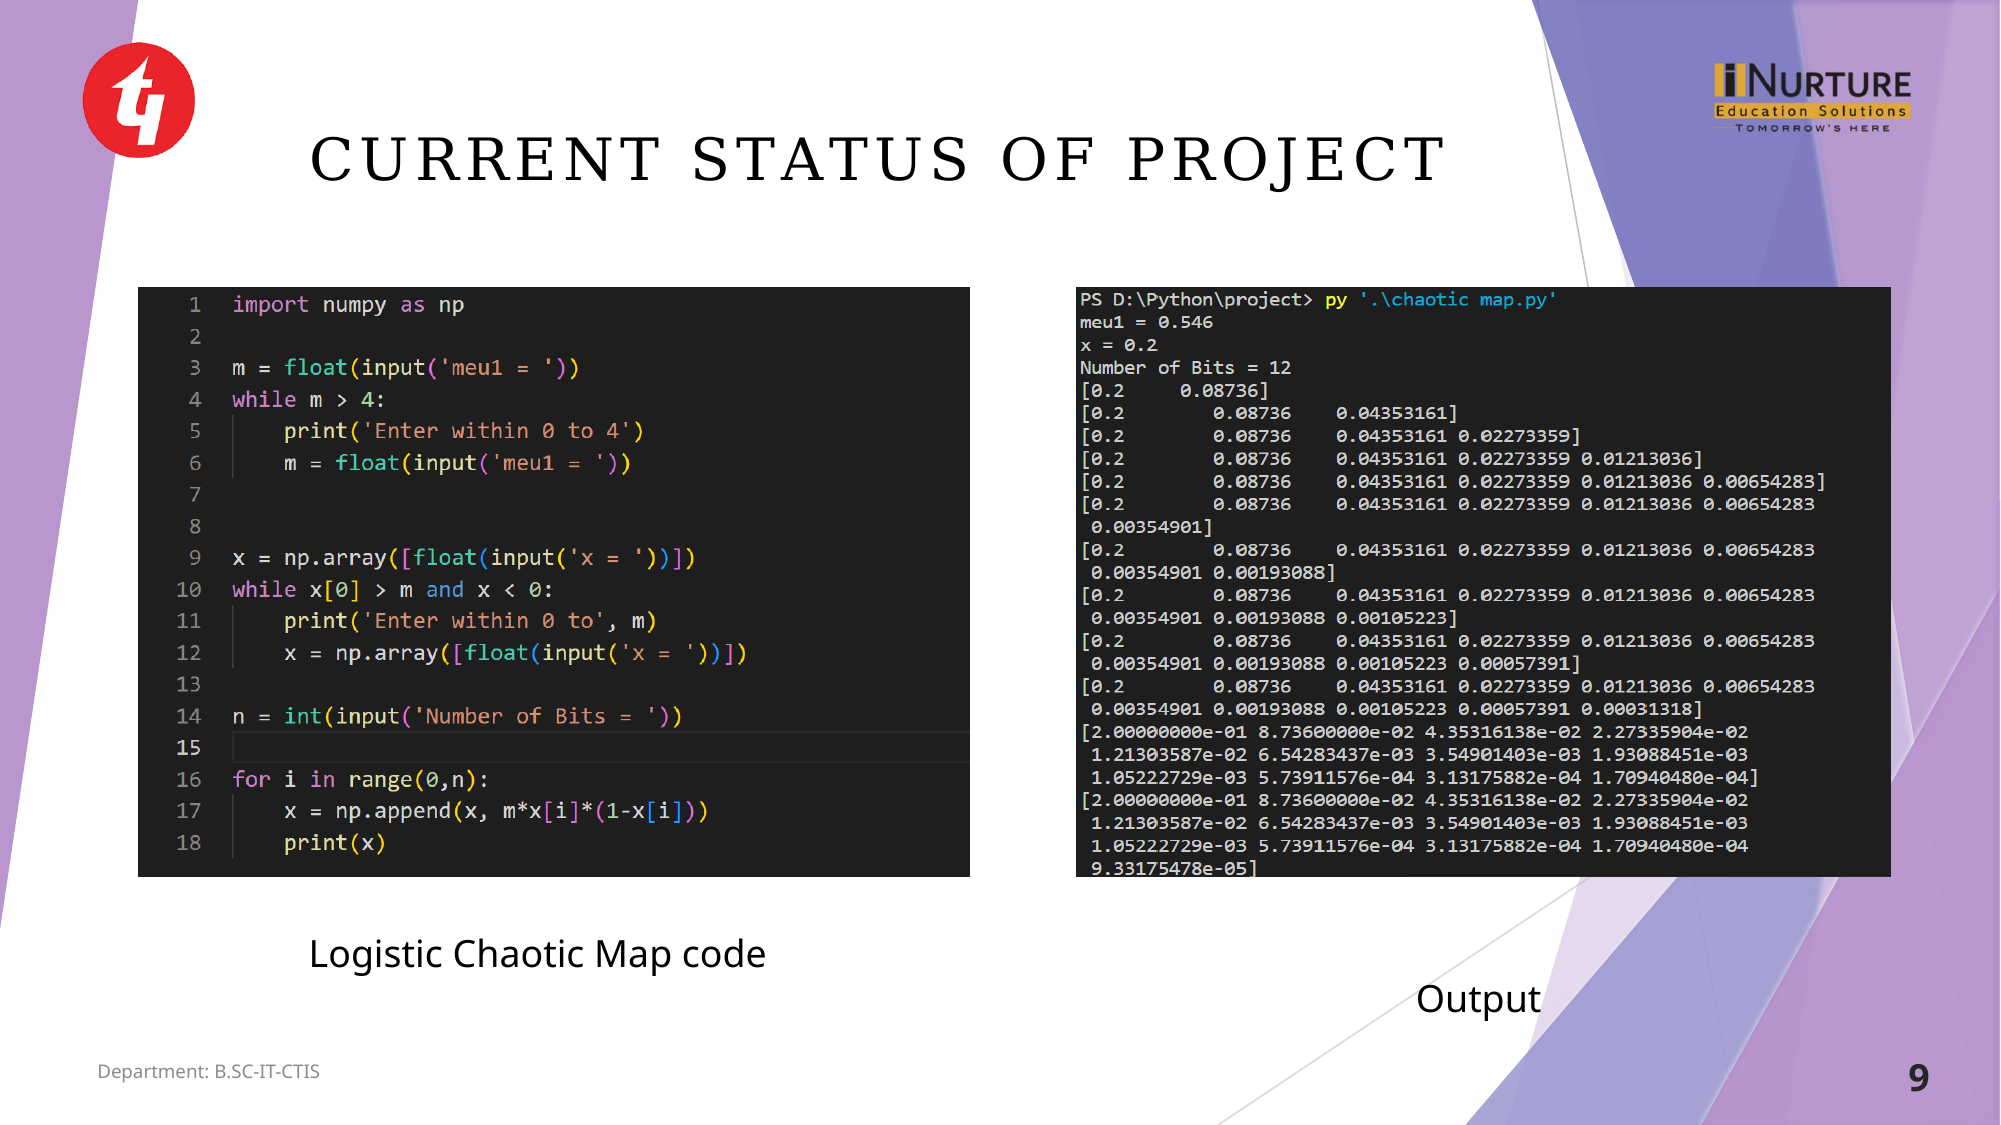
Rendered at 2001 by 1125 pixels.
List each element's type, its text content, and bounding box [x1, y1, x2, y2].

text_box Logistic Chaotic Map code [284, 922, 824, 983]
text_box Output [1401, 922, 1566, 1028]
picture [1075, 286, 1892, 877]
slide_number 9 [1832, 1049, 1945, 1110]
picture [81, 42, 196, 159]
text_box CURRENT STATUS OF PROJECT [144, 115, 1610, 200]
picture [1680, 26, 1945, 159]
picture [138, 286, 970, 877]
footer Department: B.SC-IT-CTIS [82, 1040, 758, 1103]
